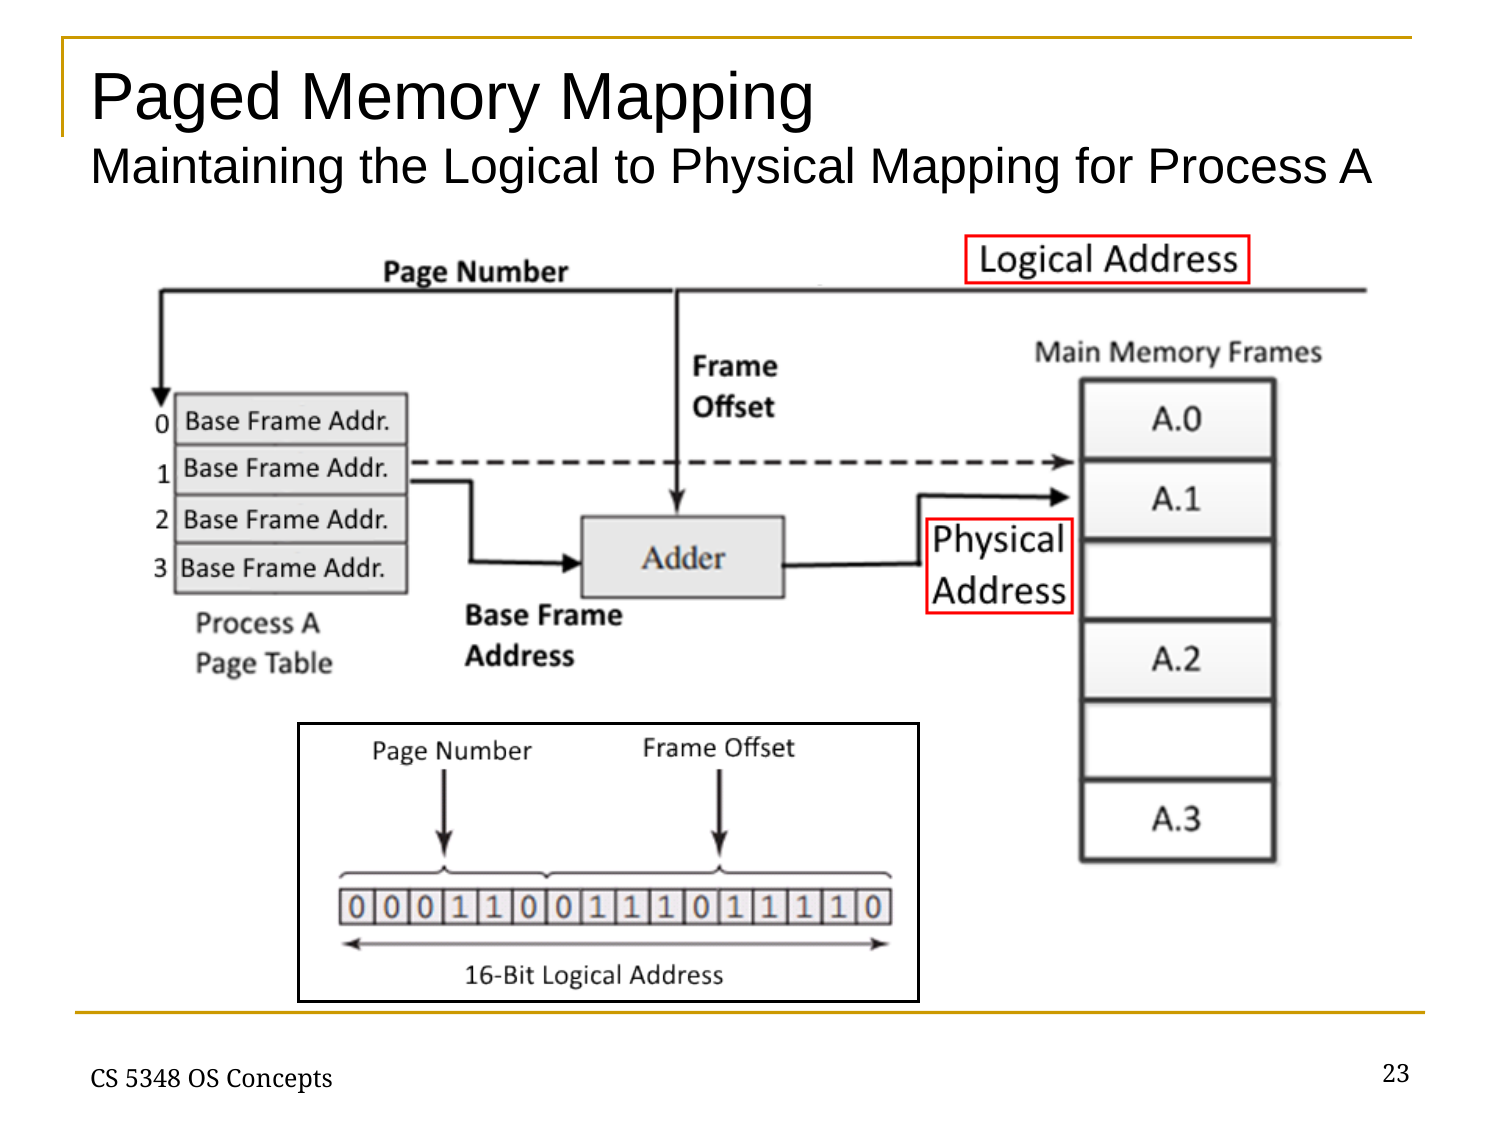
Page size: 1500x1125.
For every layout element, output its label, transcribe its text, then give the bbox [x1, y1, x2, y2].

slide_number 23 [1074, 1024, 1425, 1100]
slide_number CS 5348 OS Concepts [75, 1025, 475, 1100]
picture [4, 232, 1393, 1001]
title Paged Memory Mapping Maintaining the Logical to Physical Mapping for Process A [75, 45, 1425, 233]
